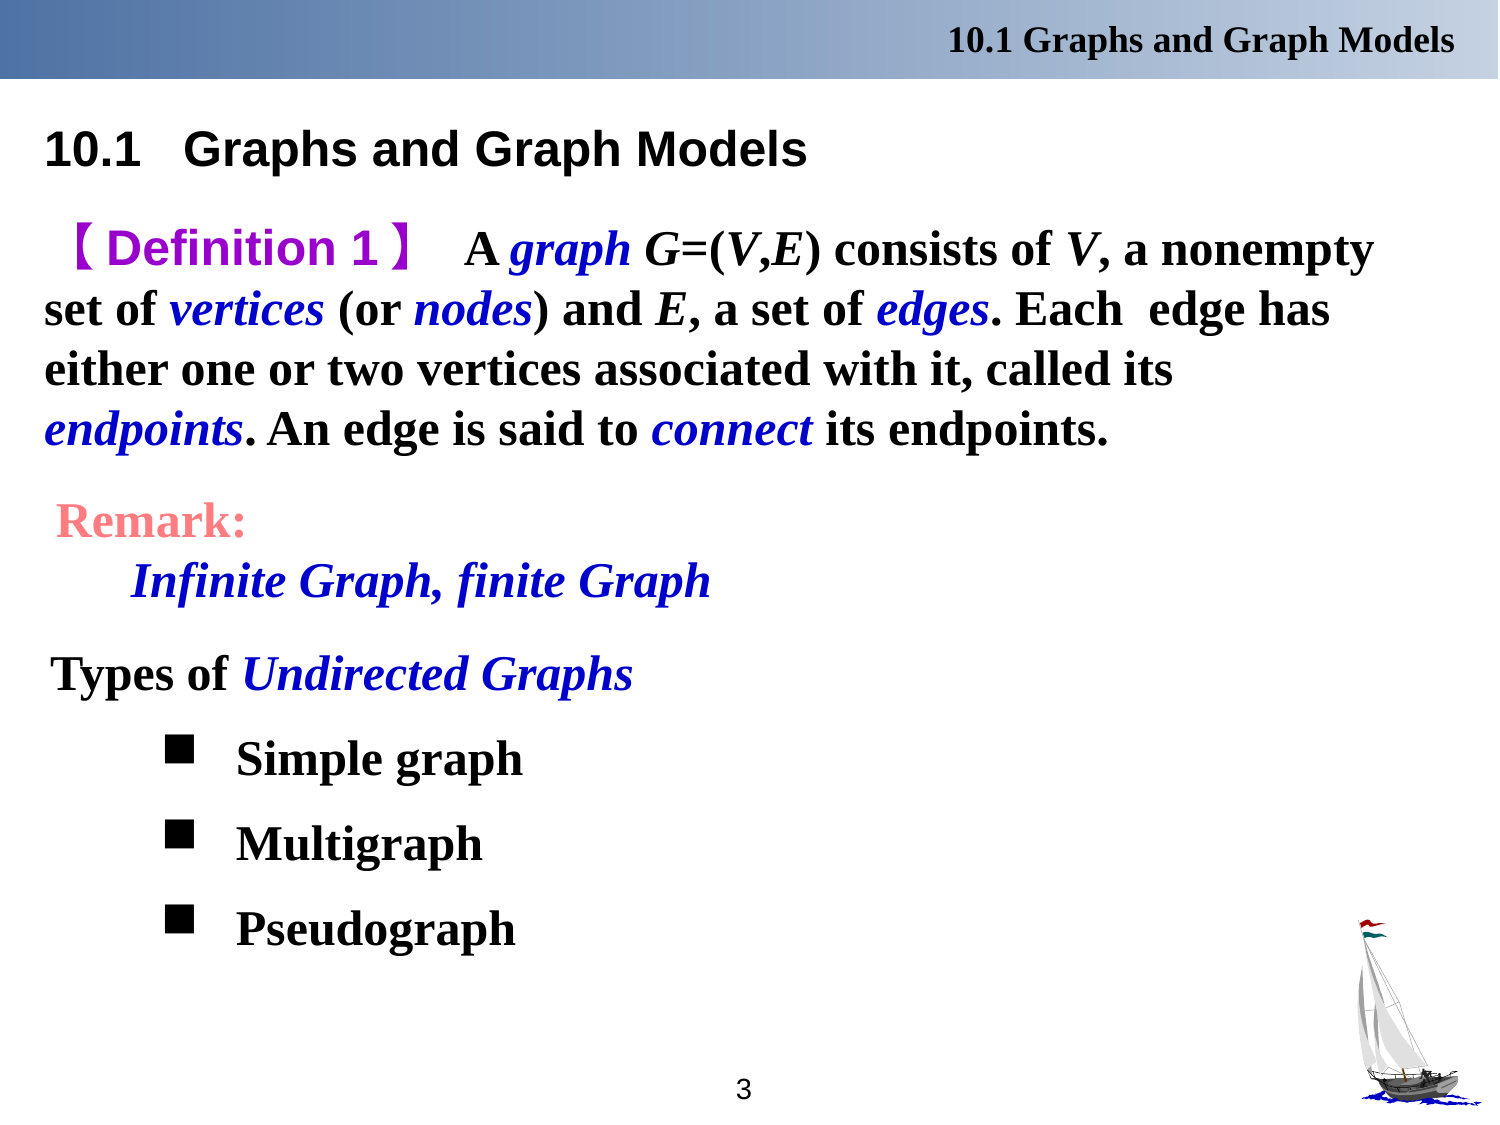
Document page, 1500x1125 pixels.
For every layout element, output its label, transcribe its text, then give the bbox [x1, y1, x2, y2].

picture [0, 0, 1500, 79]
text_box Types of Undirected Graphs Simple graph Multigraph Pseudograph [35, 632, 1146, 963]
text_box 10.1 Graphs and Graph Models [856, 0, 1500, 71]
text_box Remark: Infinite Graph, finite Graph [41, 479, 1417, 615]
slide_number 3 [666, 1049, 768, 1125]
text_box 【Definition 1】 A graph G=(V,E) consists of V, a nonempty set of vertices (or nodes) and E, a set of edges. Each edge has either one or two vertices associated with it, called its endpoints. An edge is said to connect its endpoints. [29, 207, 1405, 463]
text_box 10.1 Graphs and Graph Models [29, 109, 917, 185]
